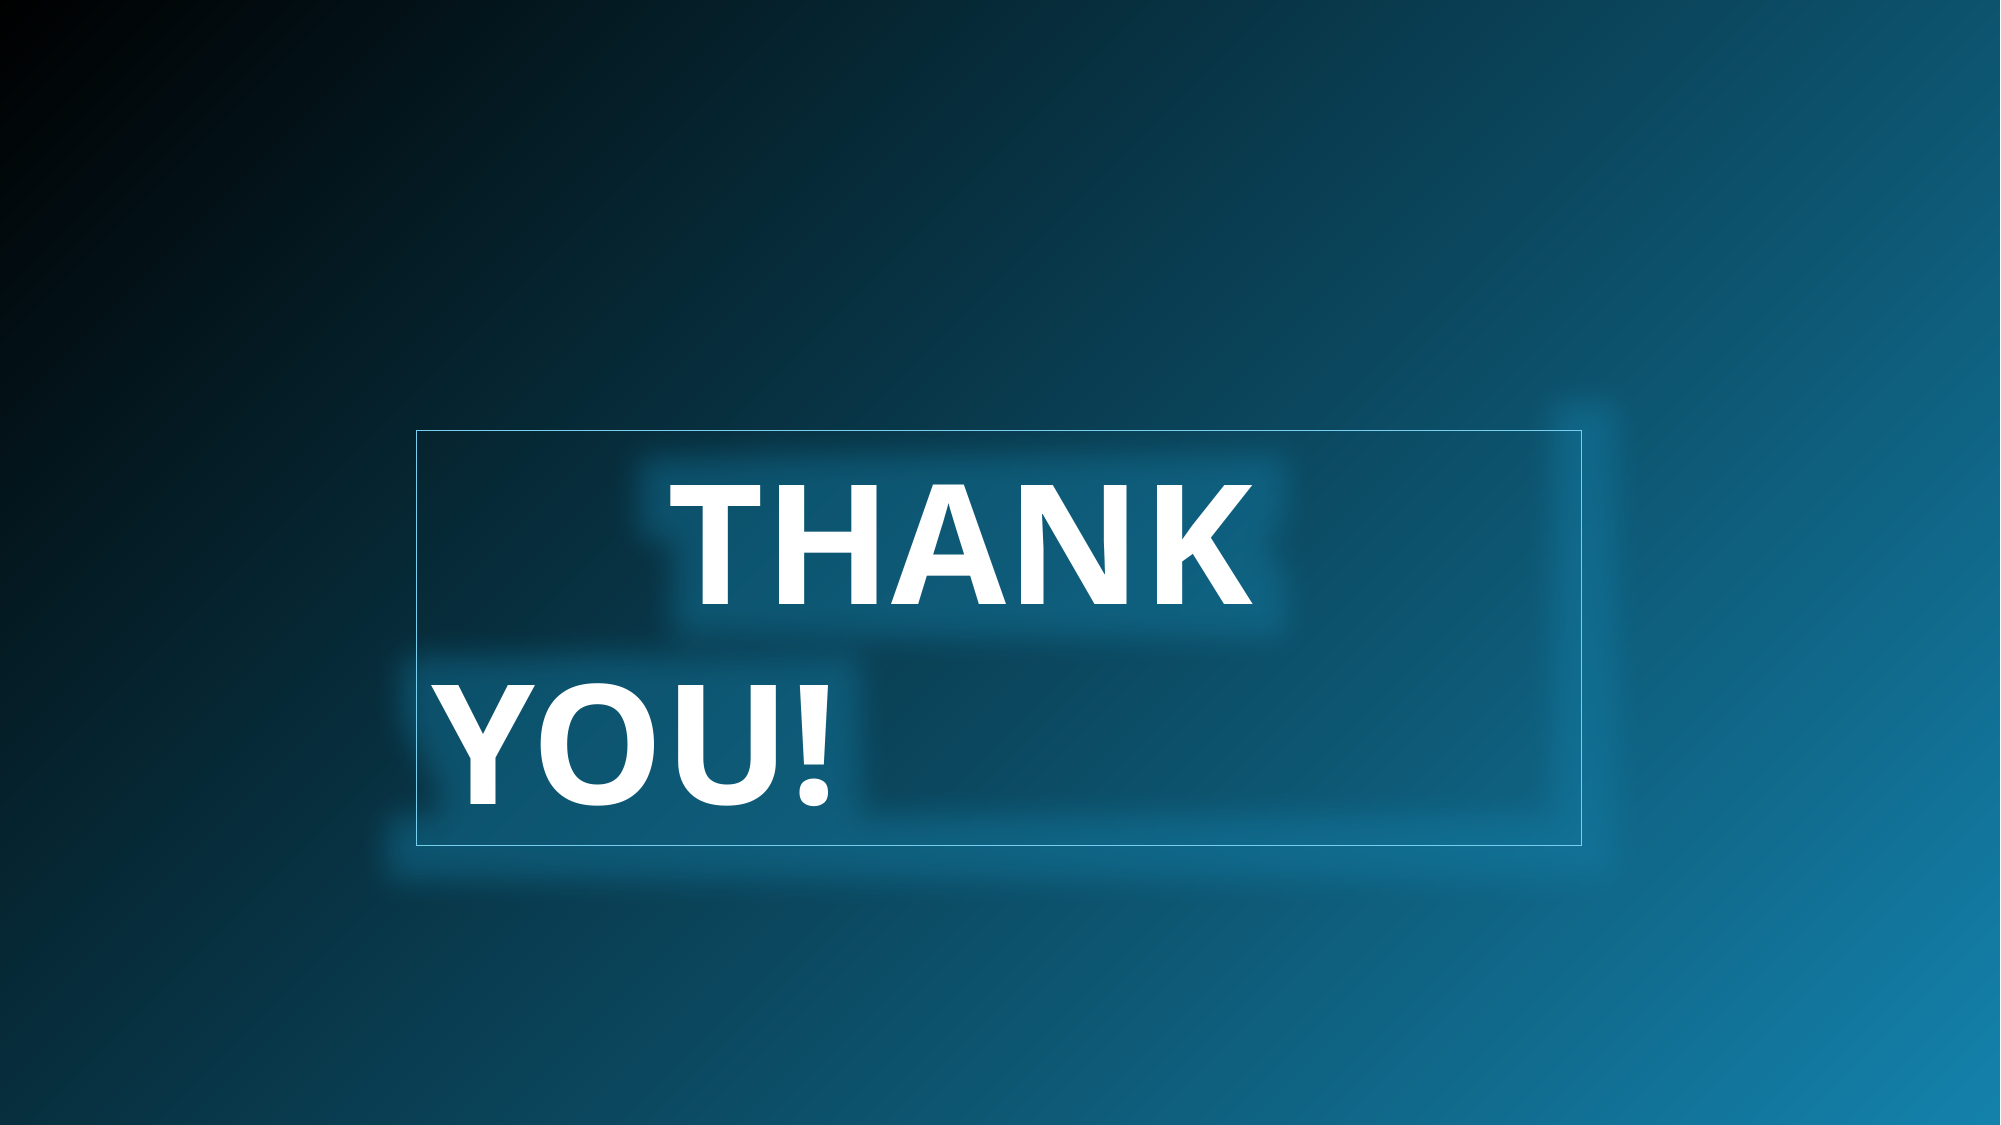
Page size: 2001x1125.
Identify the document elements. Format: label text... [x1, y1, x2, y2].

text_box THANK YOU! [416, 430, 1582, 846]
